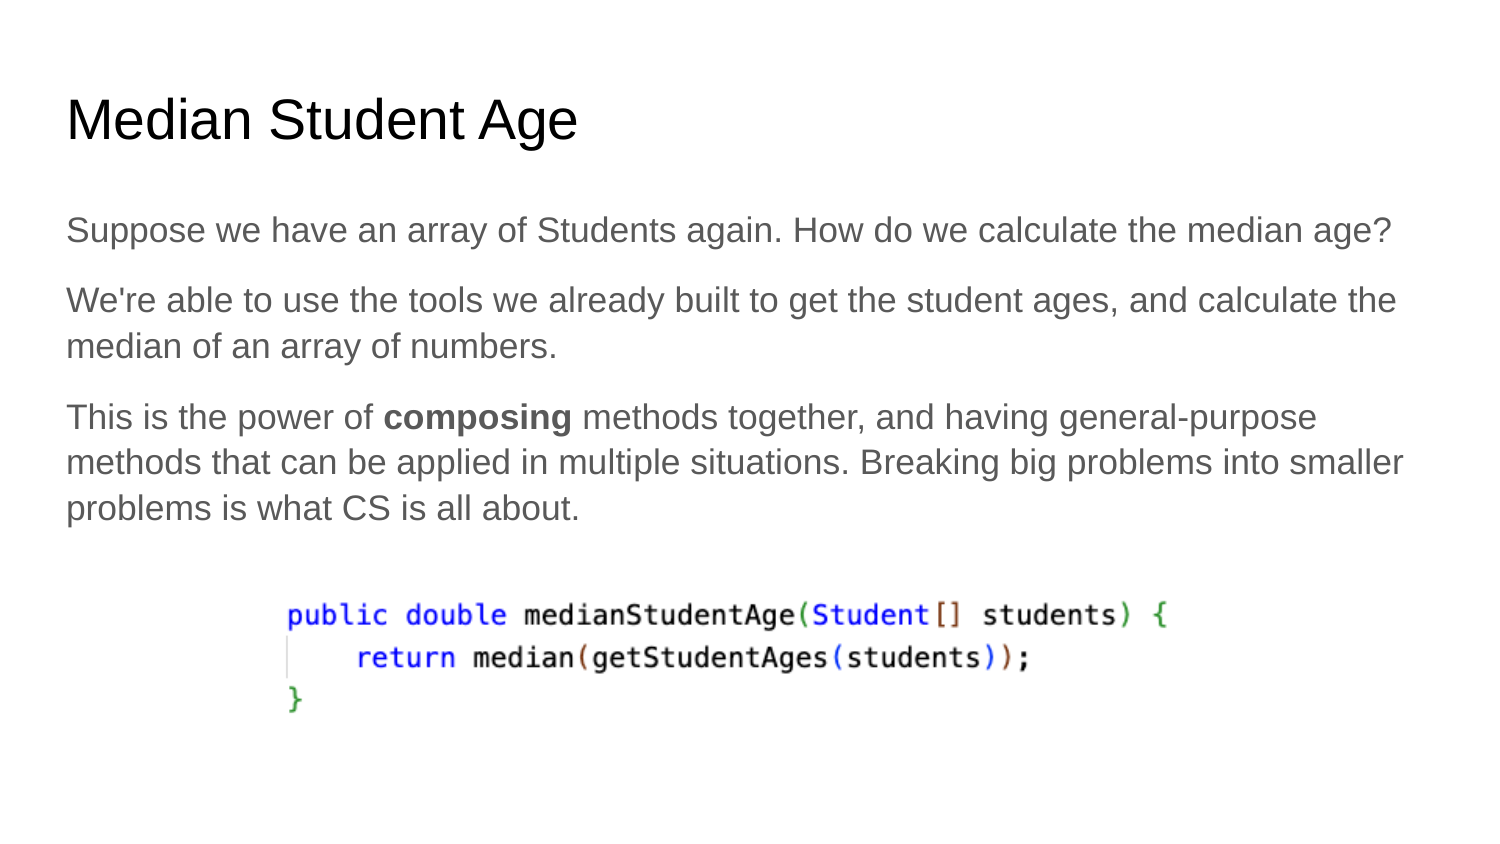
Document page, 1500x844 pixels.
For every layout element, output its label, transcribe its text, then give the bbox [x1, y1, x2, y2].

picture [263, 584, 1193, 732]
title Median Student Age [51, 72, 1449, 167]
list Suppose we have an array of Students again. How do we calculate the median age? We're able to use the tools we already built to get the student ages, and calculate the median of an array of numbers. This is the power of composing methods together, and having general-purpose methods that can be applied in multiple situations. Breaking big problems into smaller problems is what CS is all about. [51, 189, 1449, 806]
